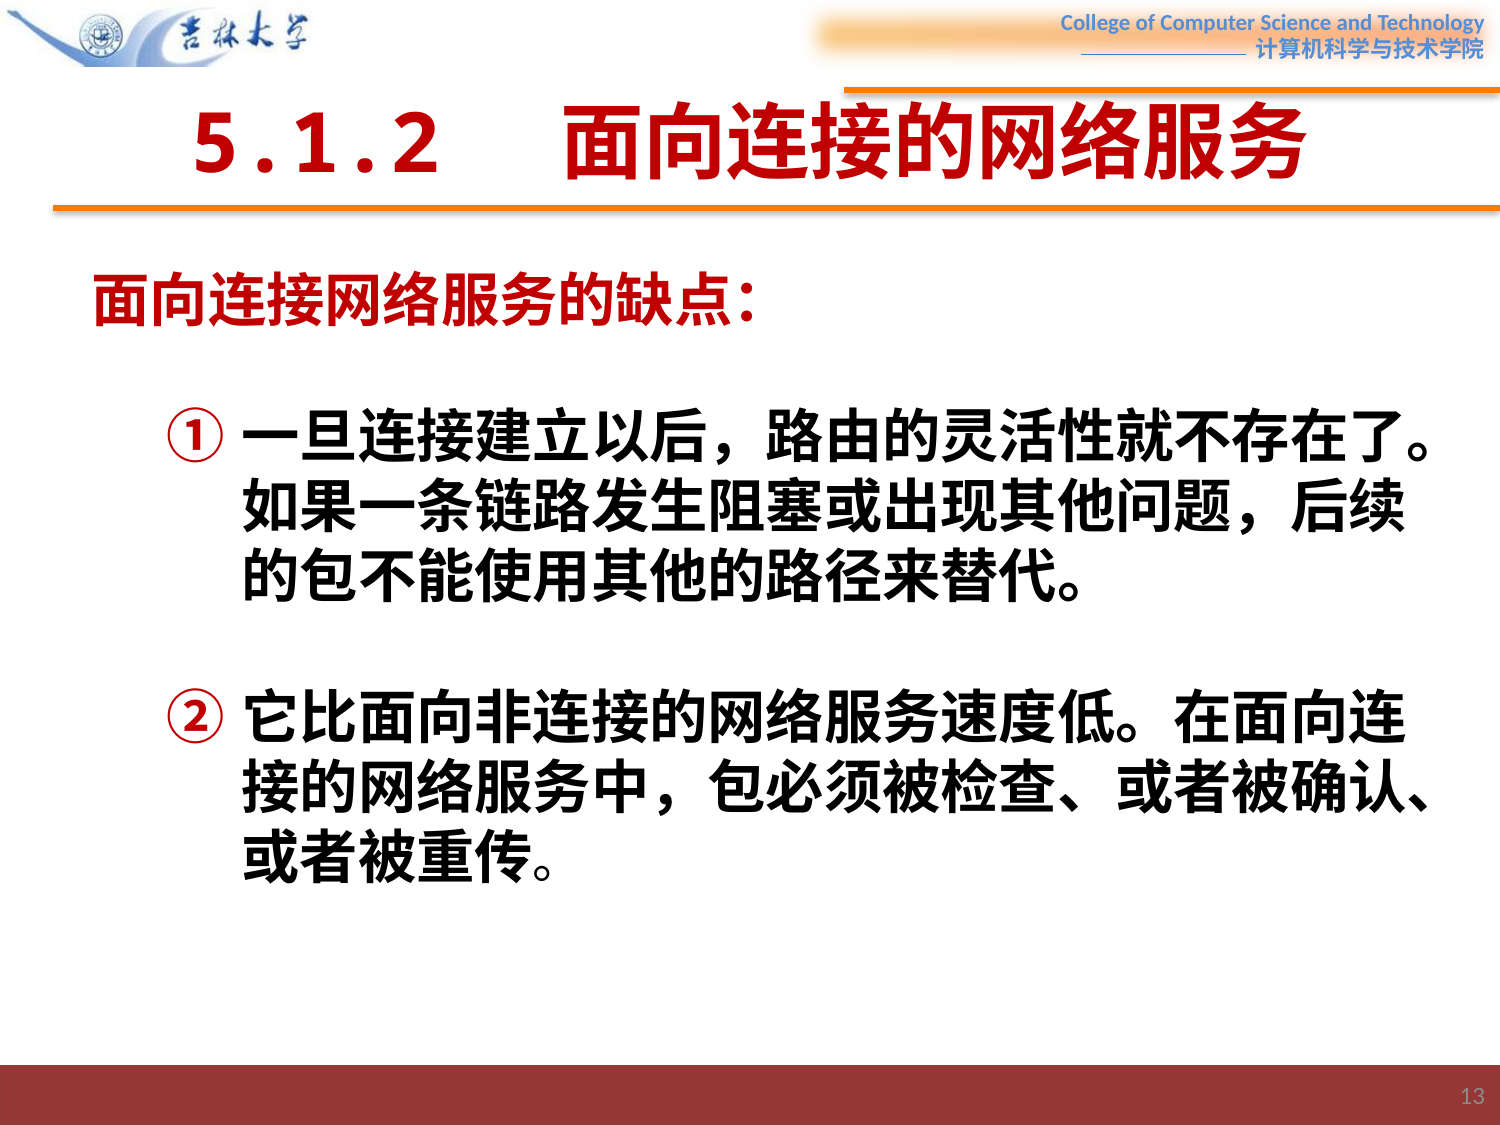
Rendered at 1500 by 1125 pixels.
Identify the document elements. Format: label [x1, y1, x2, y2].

text_box [0, 0, 1500, 1125]
